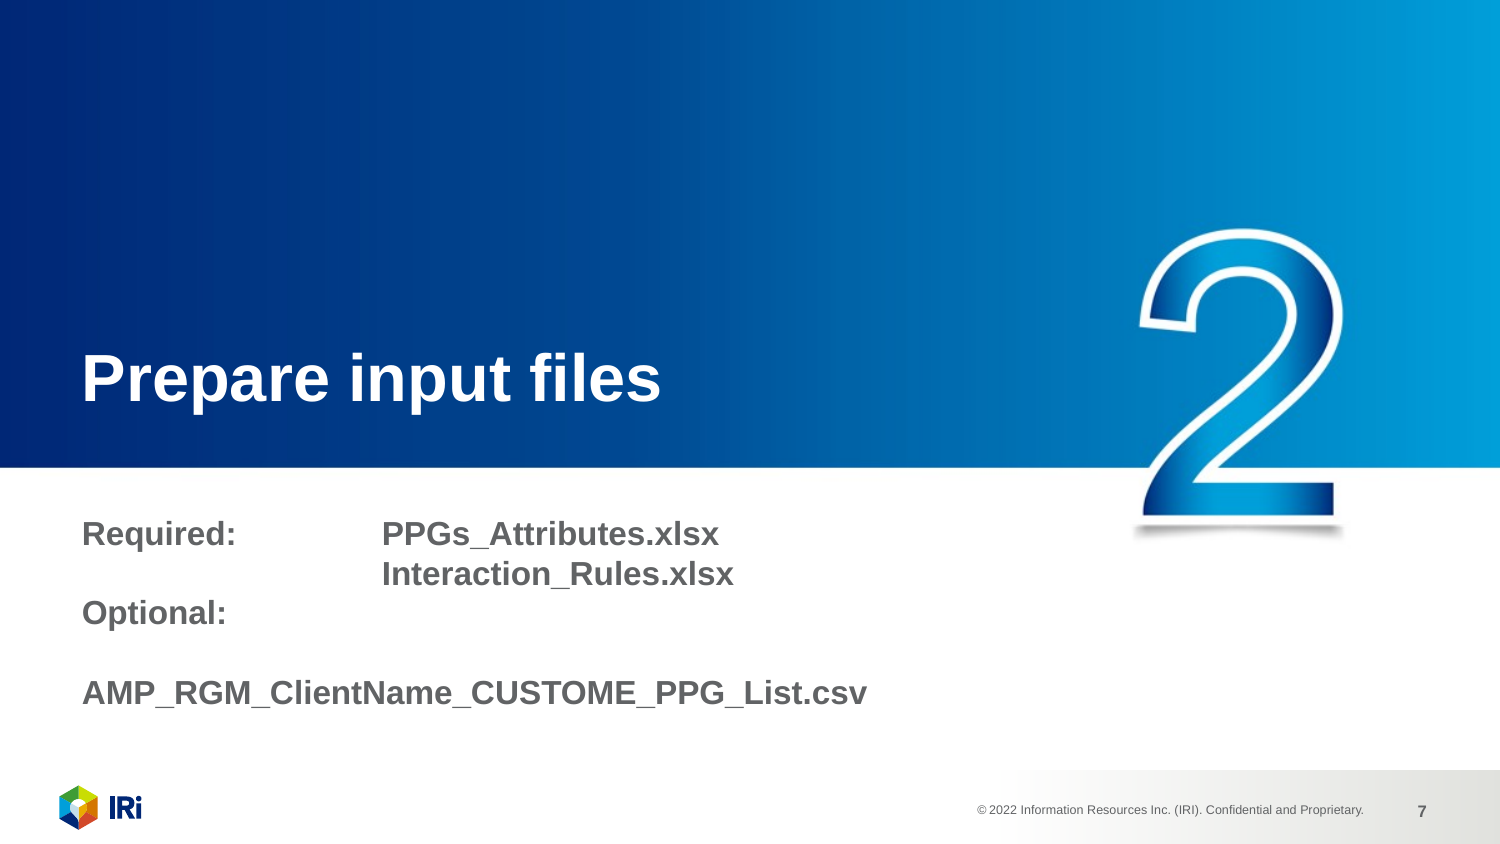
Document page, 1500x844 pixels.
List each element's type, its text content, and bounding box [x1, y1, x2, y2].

picture [0, 0, 1500, 582]
title Prepare input files [81, 257, 936, 486]
picture [1151, 441, 1156, 454]
list Required: PPGs_Attributes.xlsx Interaction_Rules.xlsx Optional: AMP_RGM_ClientName_CUSTOME_PPG_List.csv [81, 511, 1113, 729]
